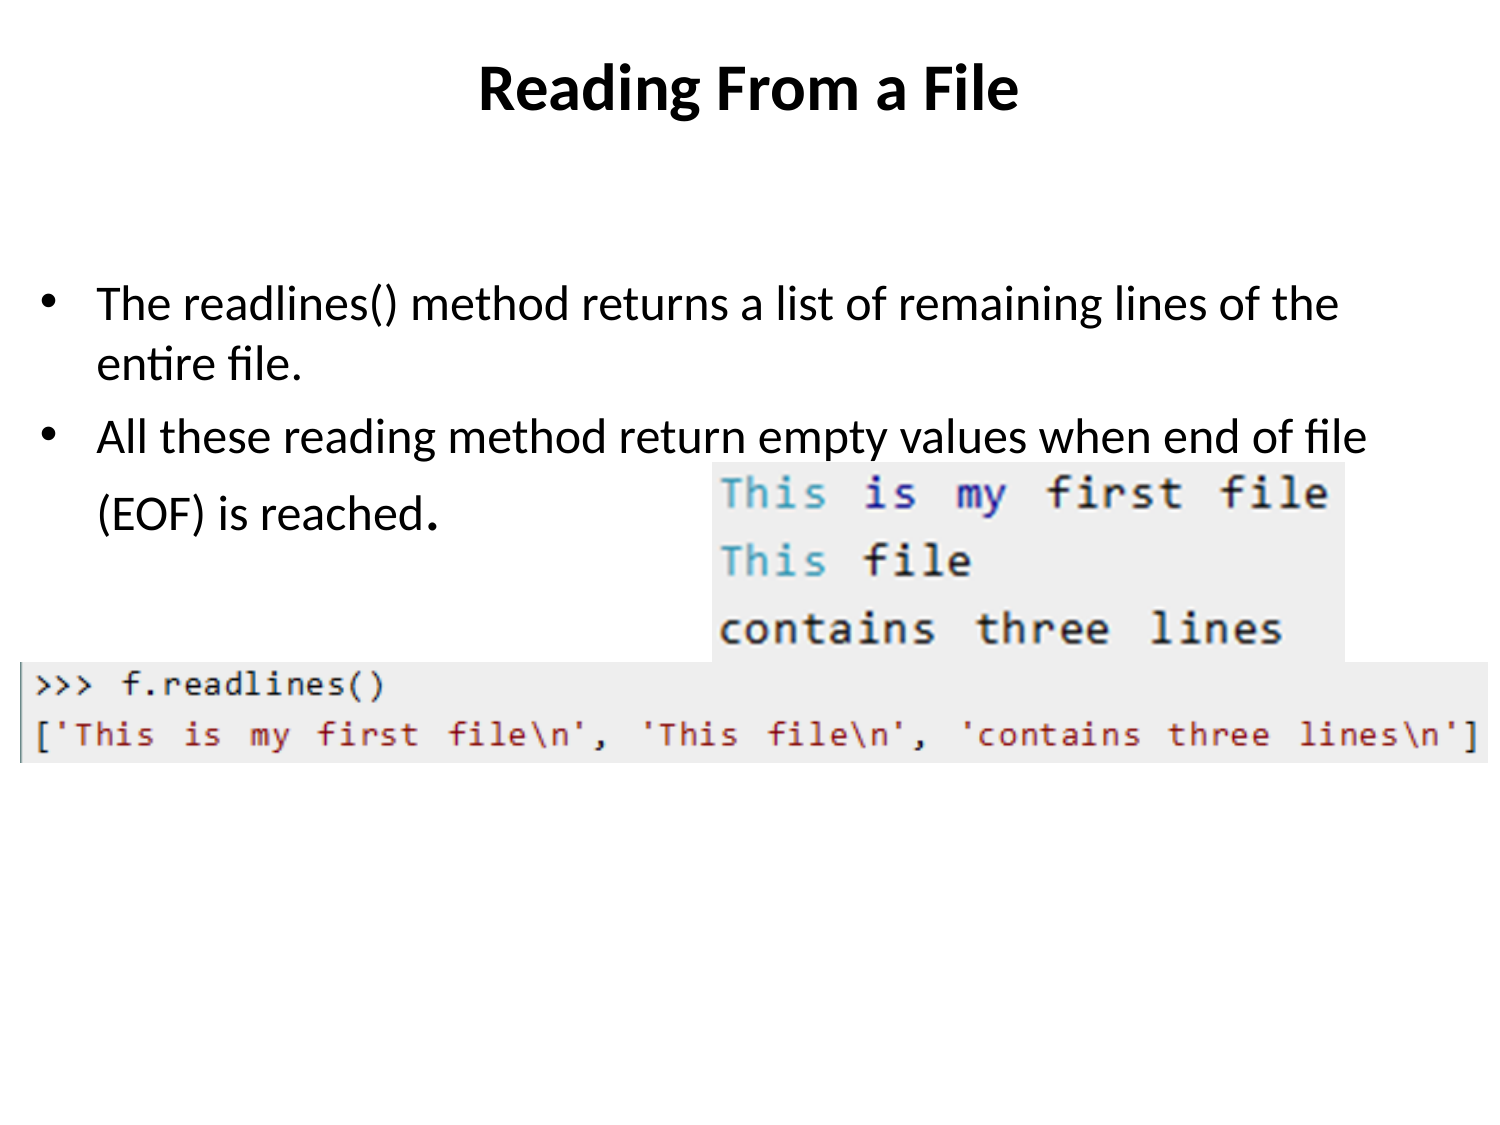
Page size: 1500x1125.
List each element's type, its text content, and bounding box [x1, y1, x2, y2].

list The readlines() method returns a list of remaining lines of the entire file. All these reading method return empty values when end of file (EOF) is reached. [24, 262, 1463, 575]
picture [20, 462, 1488, 763]
title Reading From a File [75, 24, 1425, 143]
